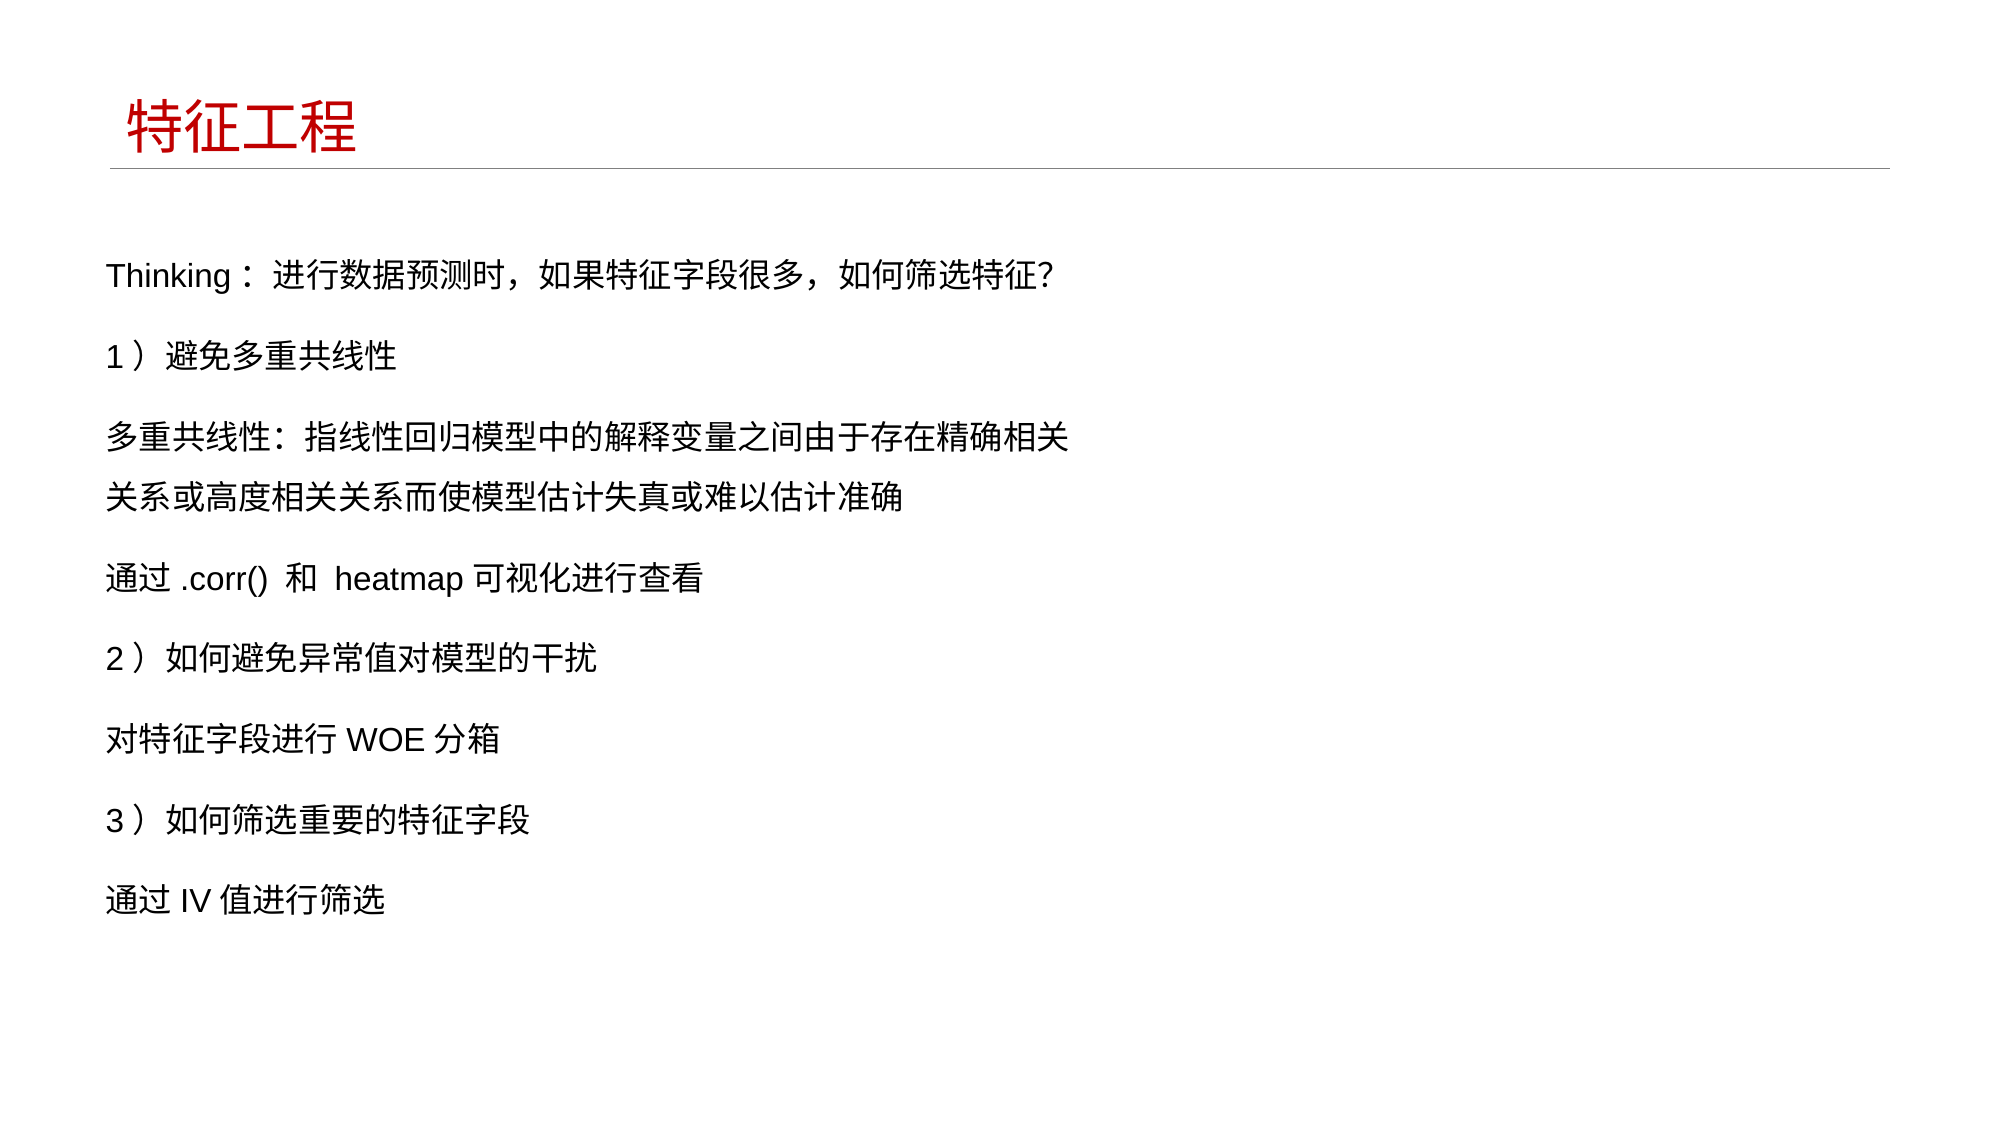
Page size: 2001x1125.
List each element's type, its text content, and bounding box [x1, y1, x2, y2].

title 特征工程 [109, 0, 1890, 169]
text_box Thinking：进行数据预测时，如果特征字段很多，如何筛选特征？ 1）避免多重共线性 多重共线性：指线性回归模型中的解释变量之间由于存在精确相关关系或高度相关关系而使模型估计失真或难以估计准确 通过.corr() 和 heatmap可视化进行查看 2）如何避免异常值对模型的干扰 对特征字段进行WOE分箱 3）如何筛选重要的特征字段 通过IV值进行筛选 [98, 227, 1103, 918]
